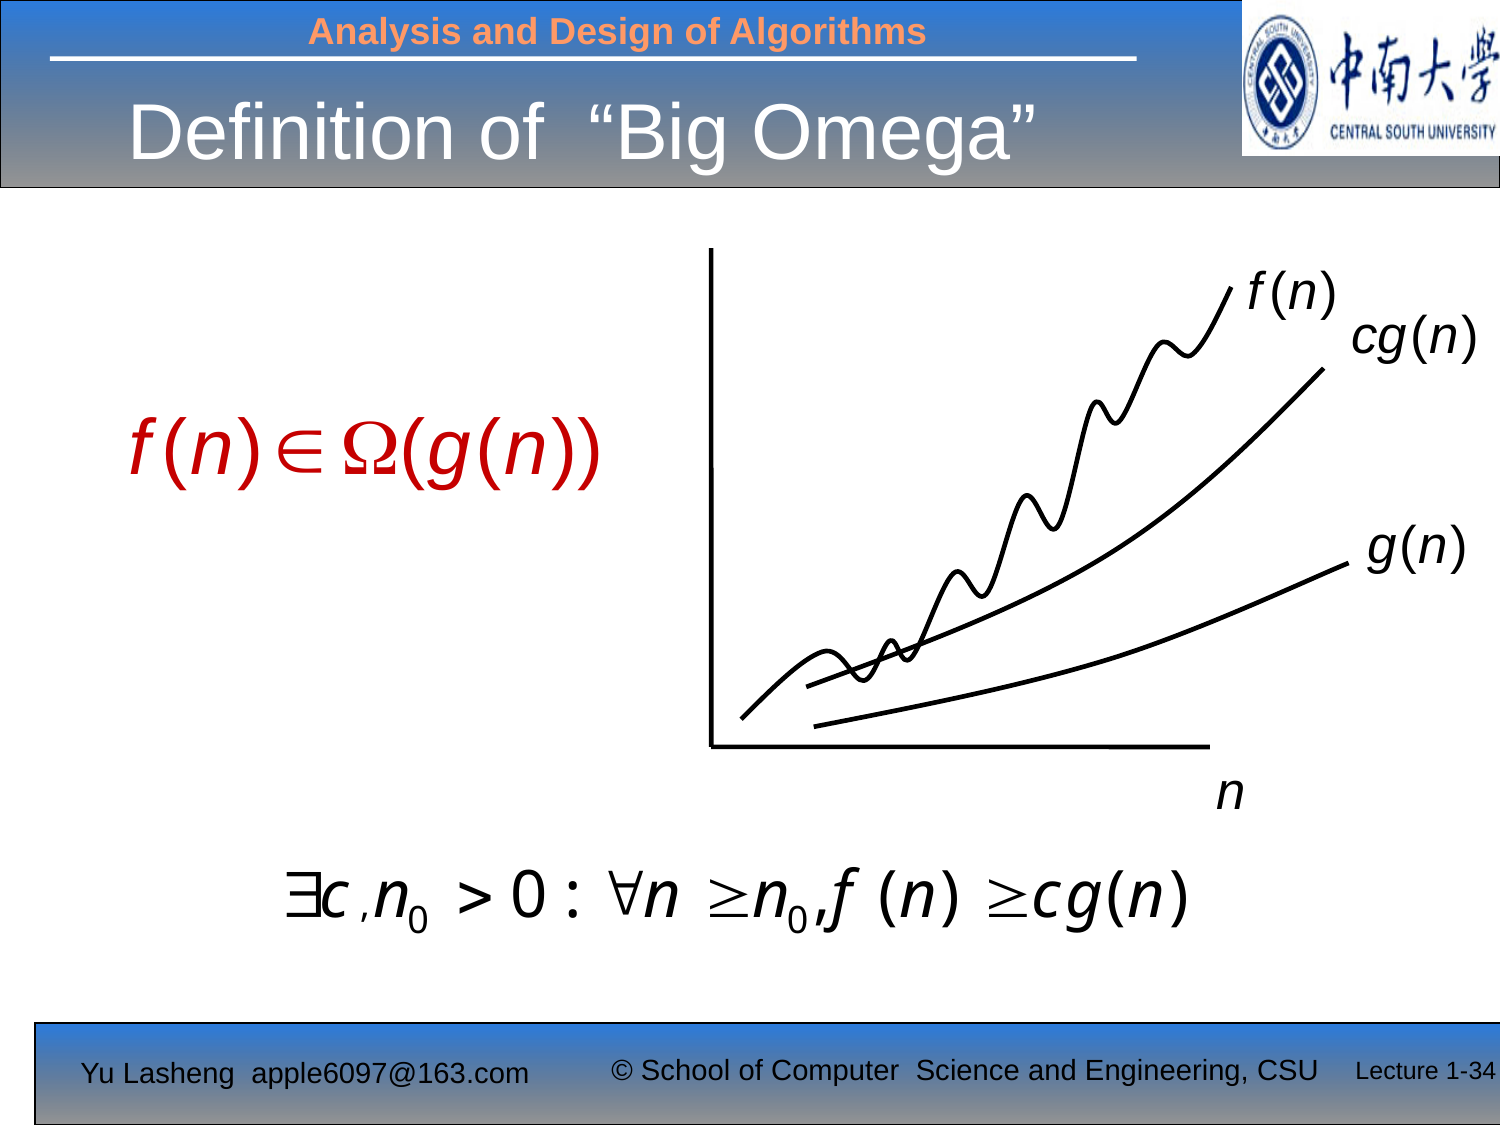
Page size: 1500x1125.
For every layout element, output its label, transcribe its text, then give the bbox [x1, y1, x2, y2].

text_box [1359, 514, 1475, 586]
slide_number Lecture 1-34 [1340, 1046, 1500, 1122]
text_box [813, 562, 1349, 727]
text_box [1344, 304, 1487, 376]
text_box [274, 851, 1206, 951]
text_box [806, 368, 1324, 687]
text_box [741, 286, 1232, 720]
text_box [1208, 769, 1258, 819]
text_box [119, 401, 617, 508]
picture [1242, 0, 1500, 156]
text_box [1240, 260, 1348, 332]
title Definition of “Big Omega” [112, 34, 1388, 223]
